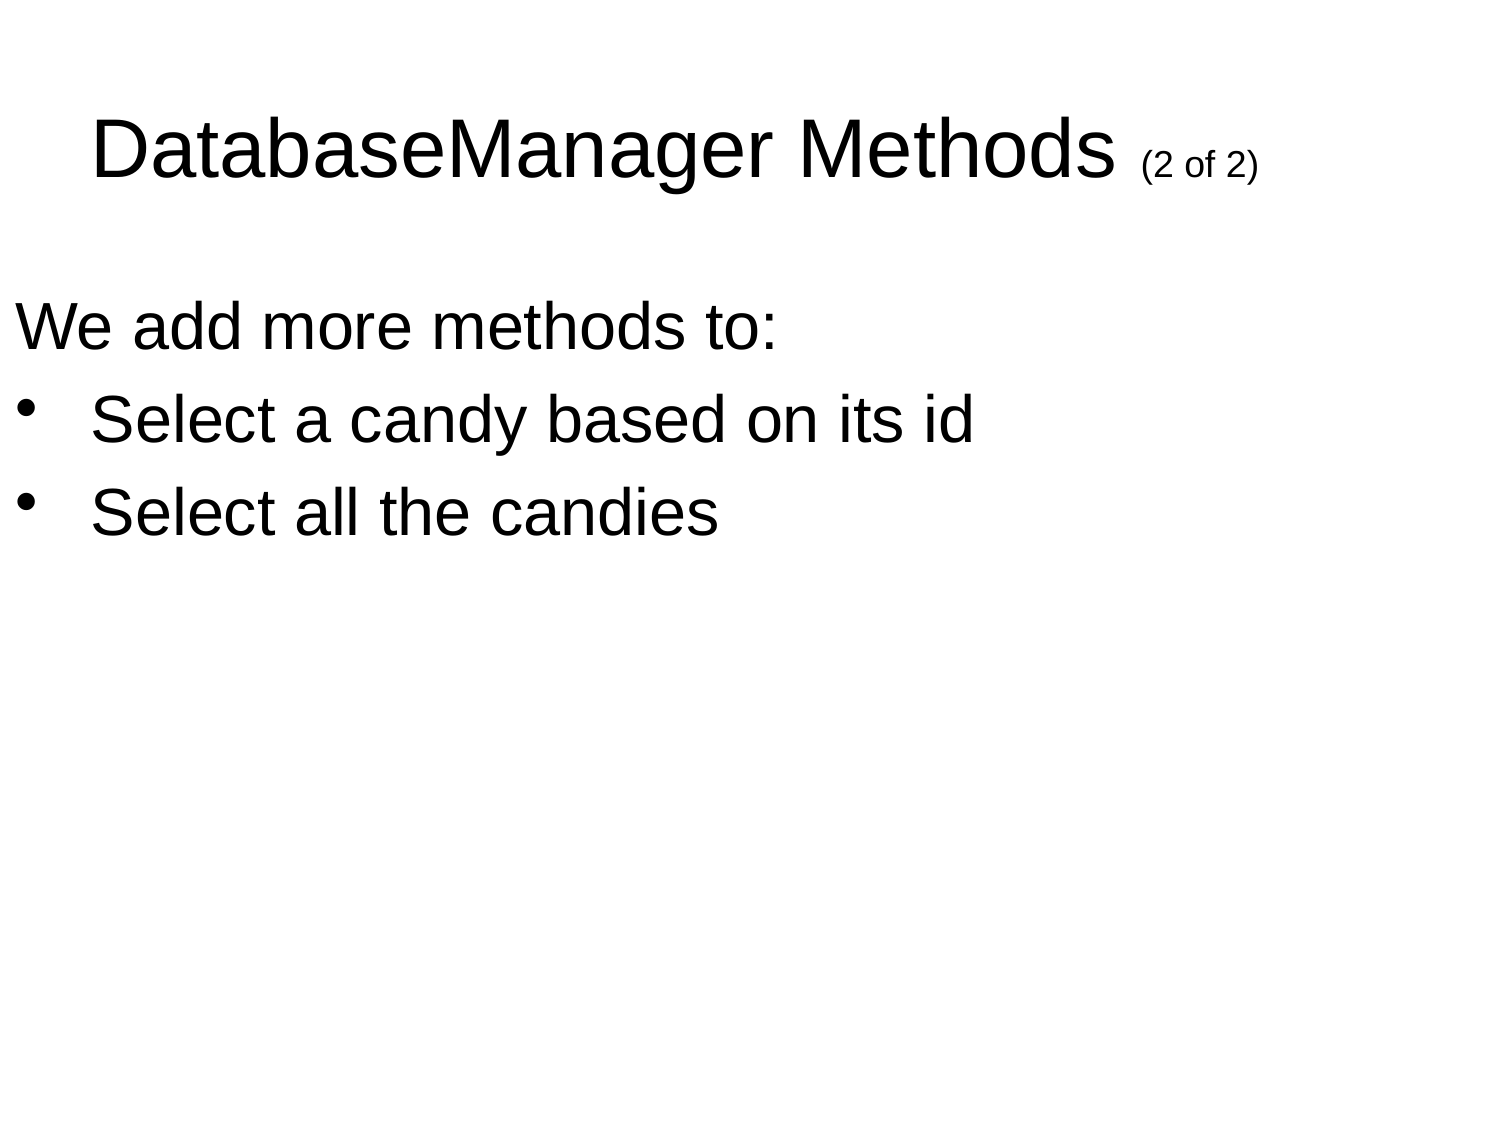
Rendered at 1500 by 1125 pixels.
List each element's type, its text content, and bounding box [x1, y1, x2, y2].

list We add more methods to: Select a candy based on its id Select all the candies [0, 275, 1350, 950]
title DatabaseManager Methods (2 of 2) [0, 50, 1350, 238]
